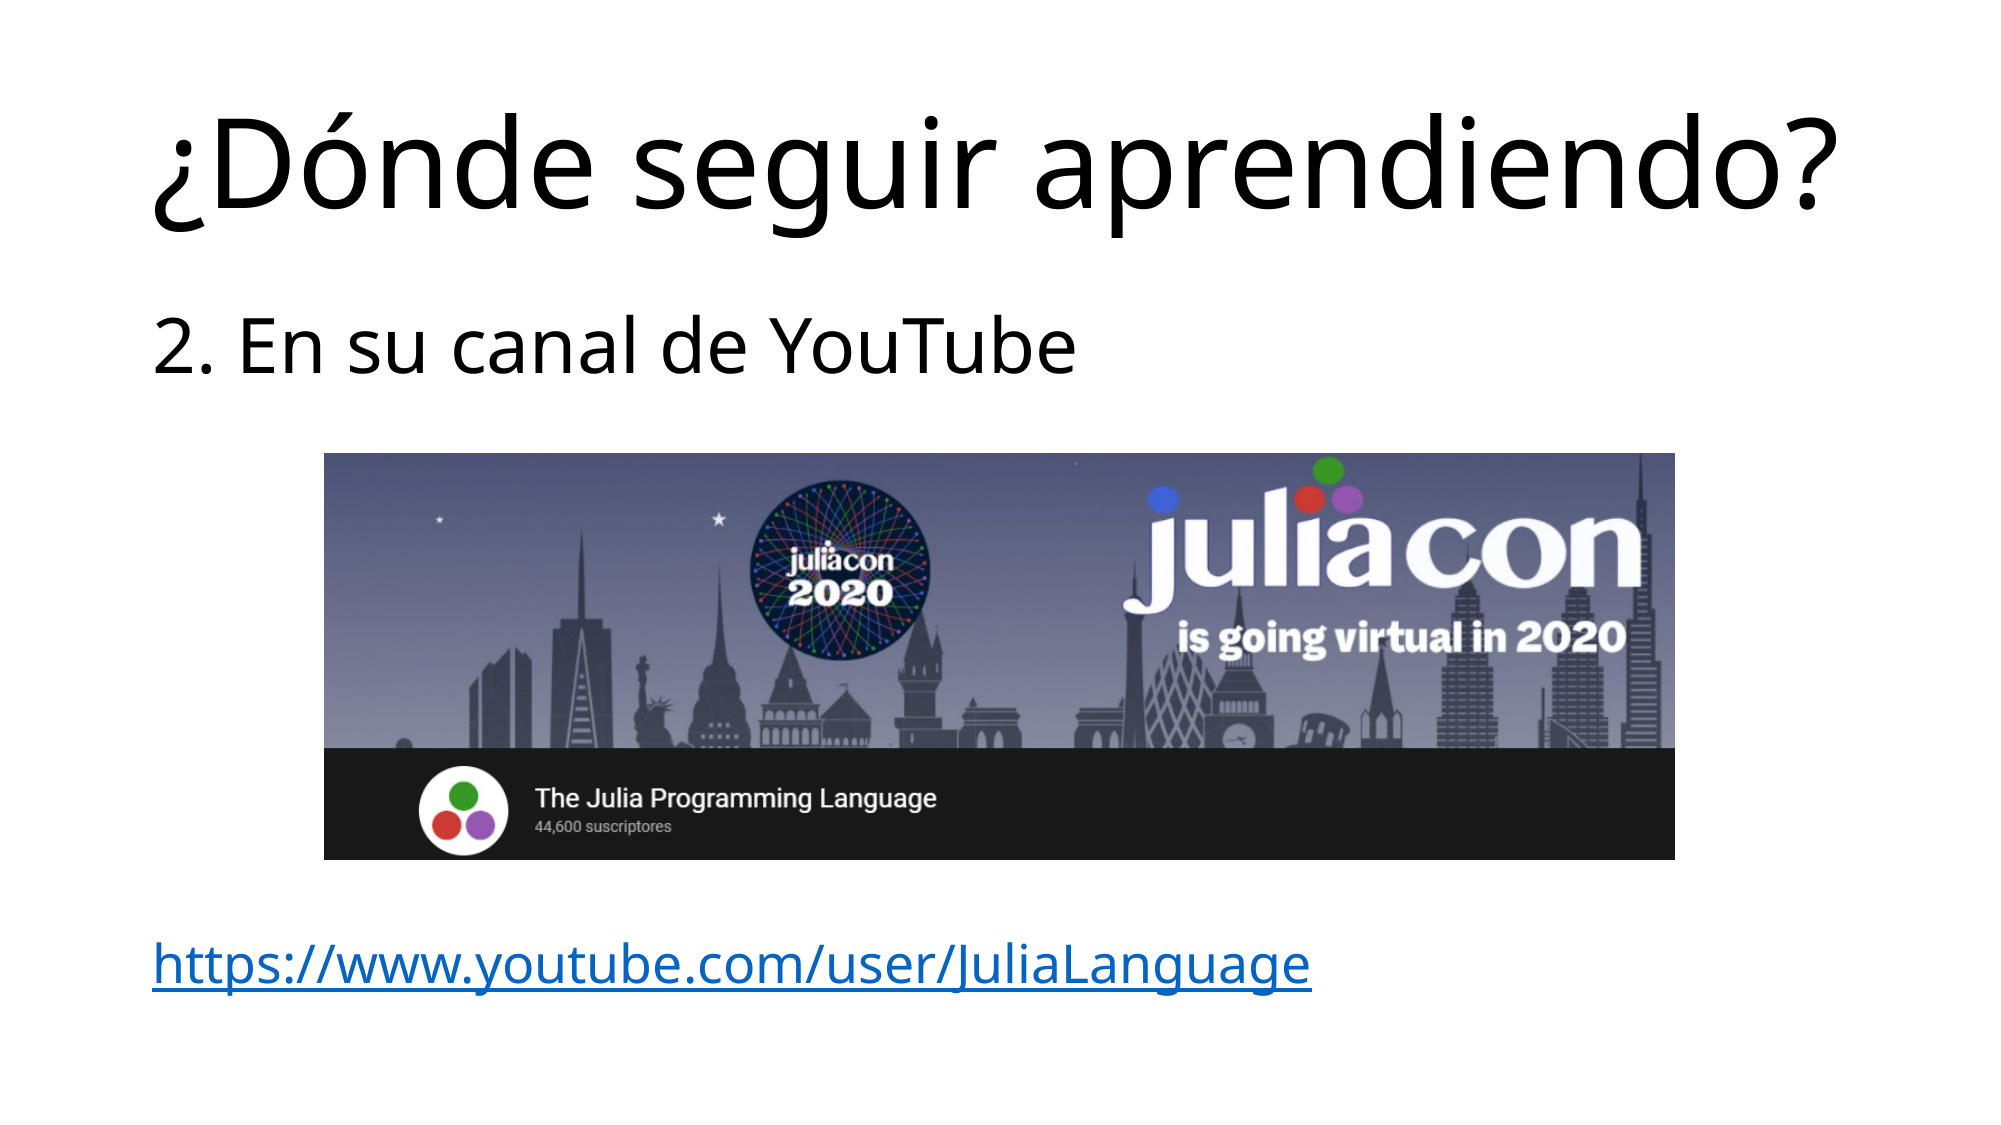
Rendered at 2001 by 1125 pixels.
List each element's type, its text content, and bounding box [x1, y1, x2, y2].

list 2. En su canal de YouTube https://www.youtube.com/user/JuliaLanguage [137, 299, 1863, 1014]
title ¿Dónde seguir aprendiendo? [137, 59, 1970, 278]
picture [324, 453, 1676, 860]
